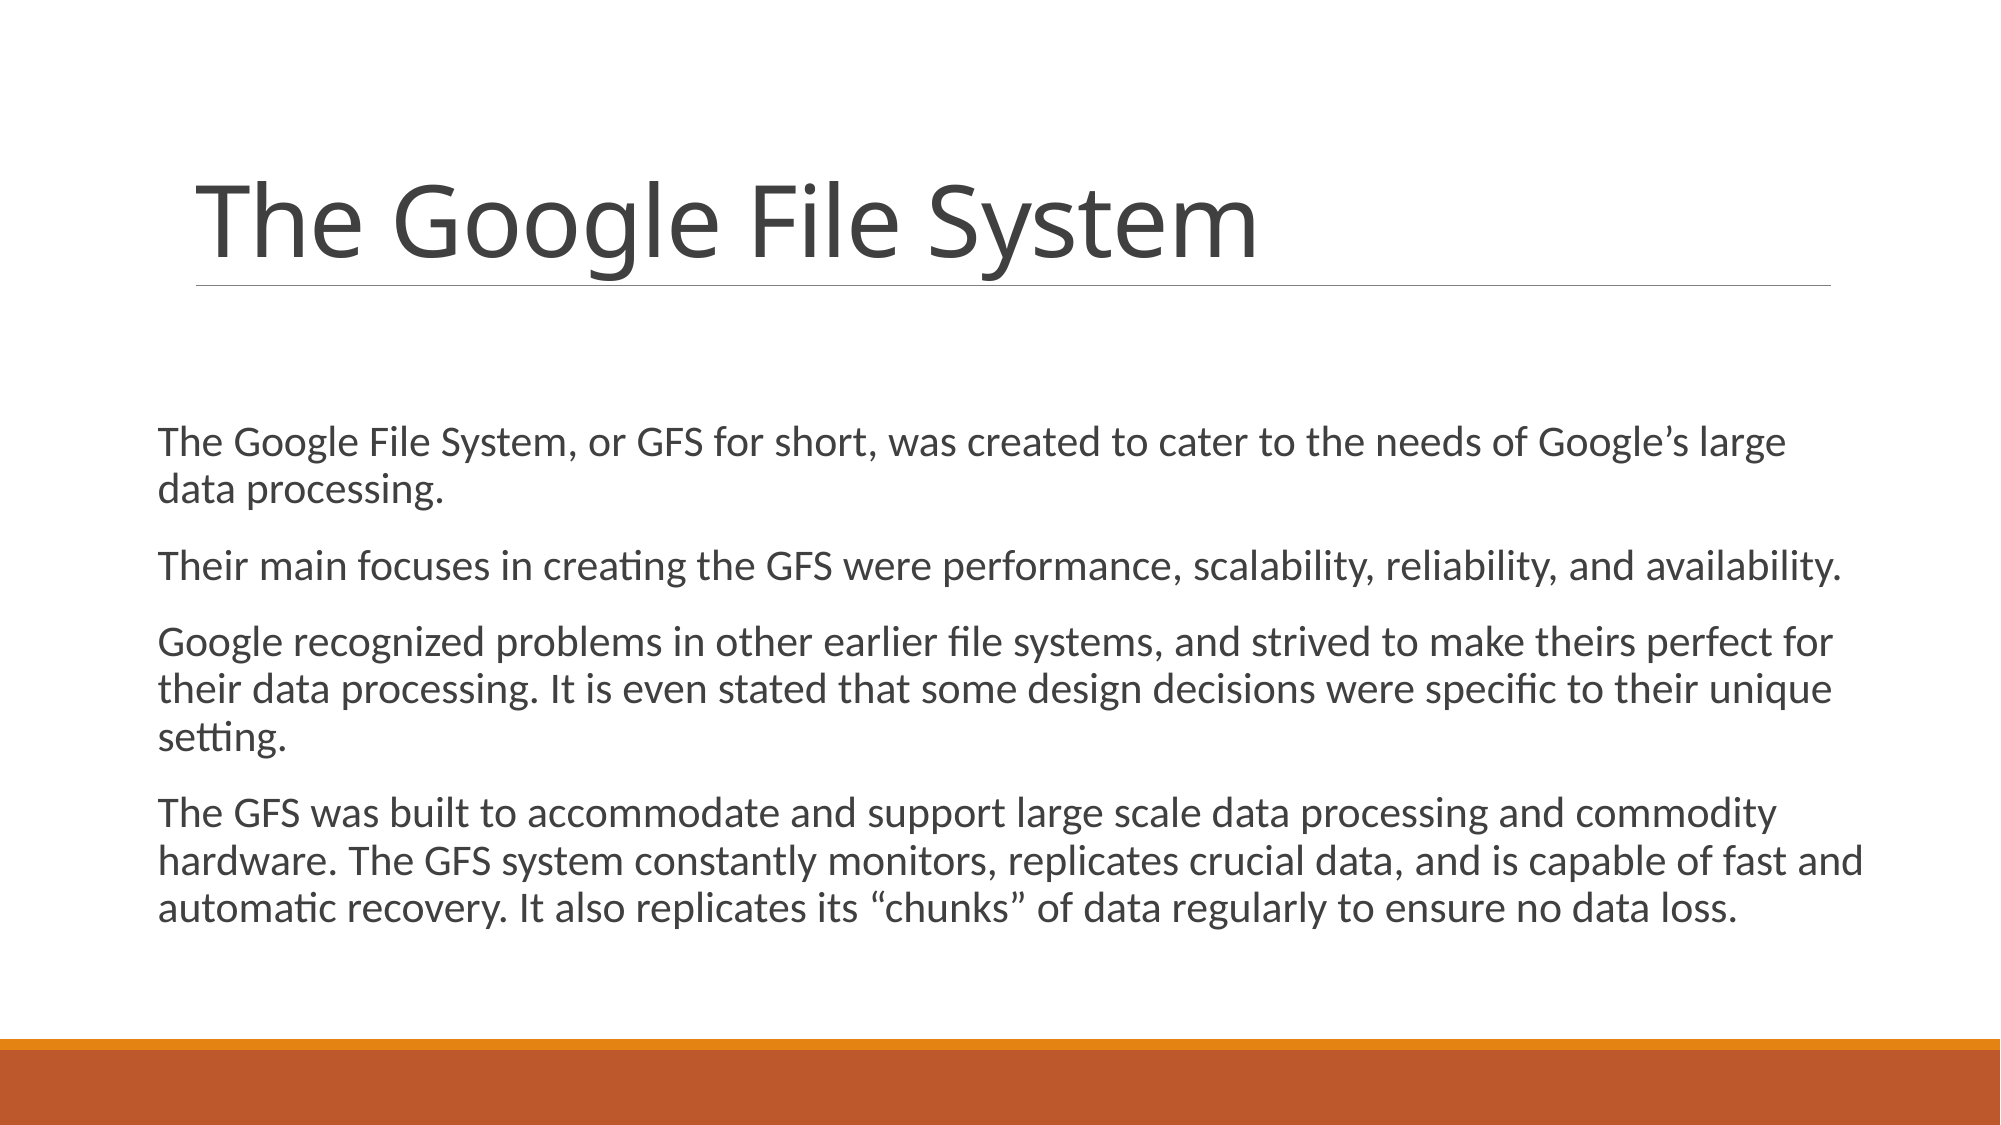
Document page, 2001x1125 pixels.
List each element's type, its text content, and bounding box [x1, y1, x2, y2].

title The Google File System [180, 47, 1830, 285]
list The Google File System, or GFS for short, was created to cater to the needs of Google’s large data processing. Their main focuses in creating the GFS were performance, scalability, reliability, and availability. Google recognized problems in other earlier file systems, and strived to make theirs perfect for their data processing. It is even stated that some design decisions were specific to their unique setting. The GFS was built to accommodate and support large scale data processing and commodity hardware. The GFS system constantly monitors, replicates crucial data, and is capable of fast and automatic recovery. It also replicates its “chunks” of data regularly to ensure no data loss. [142, 411, 1868, 1125]
